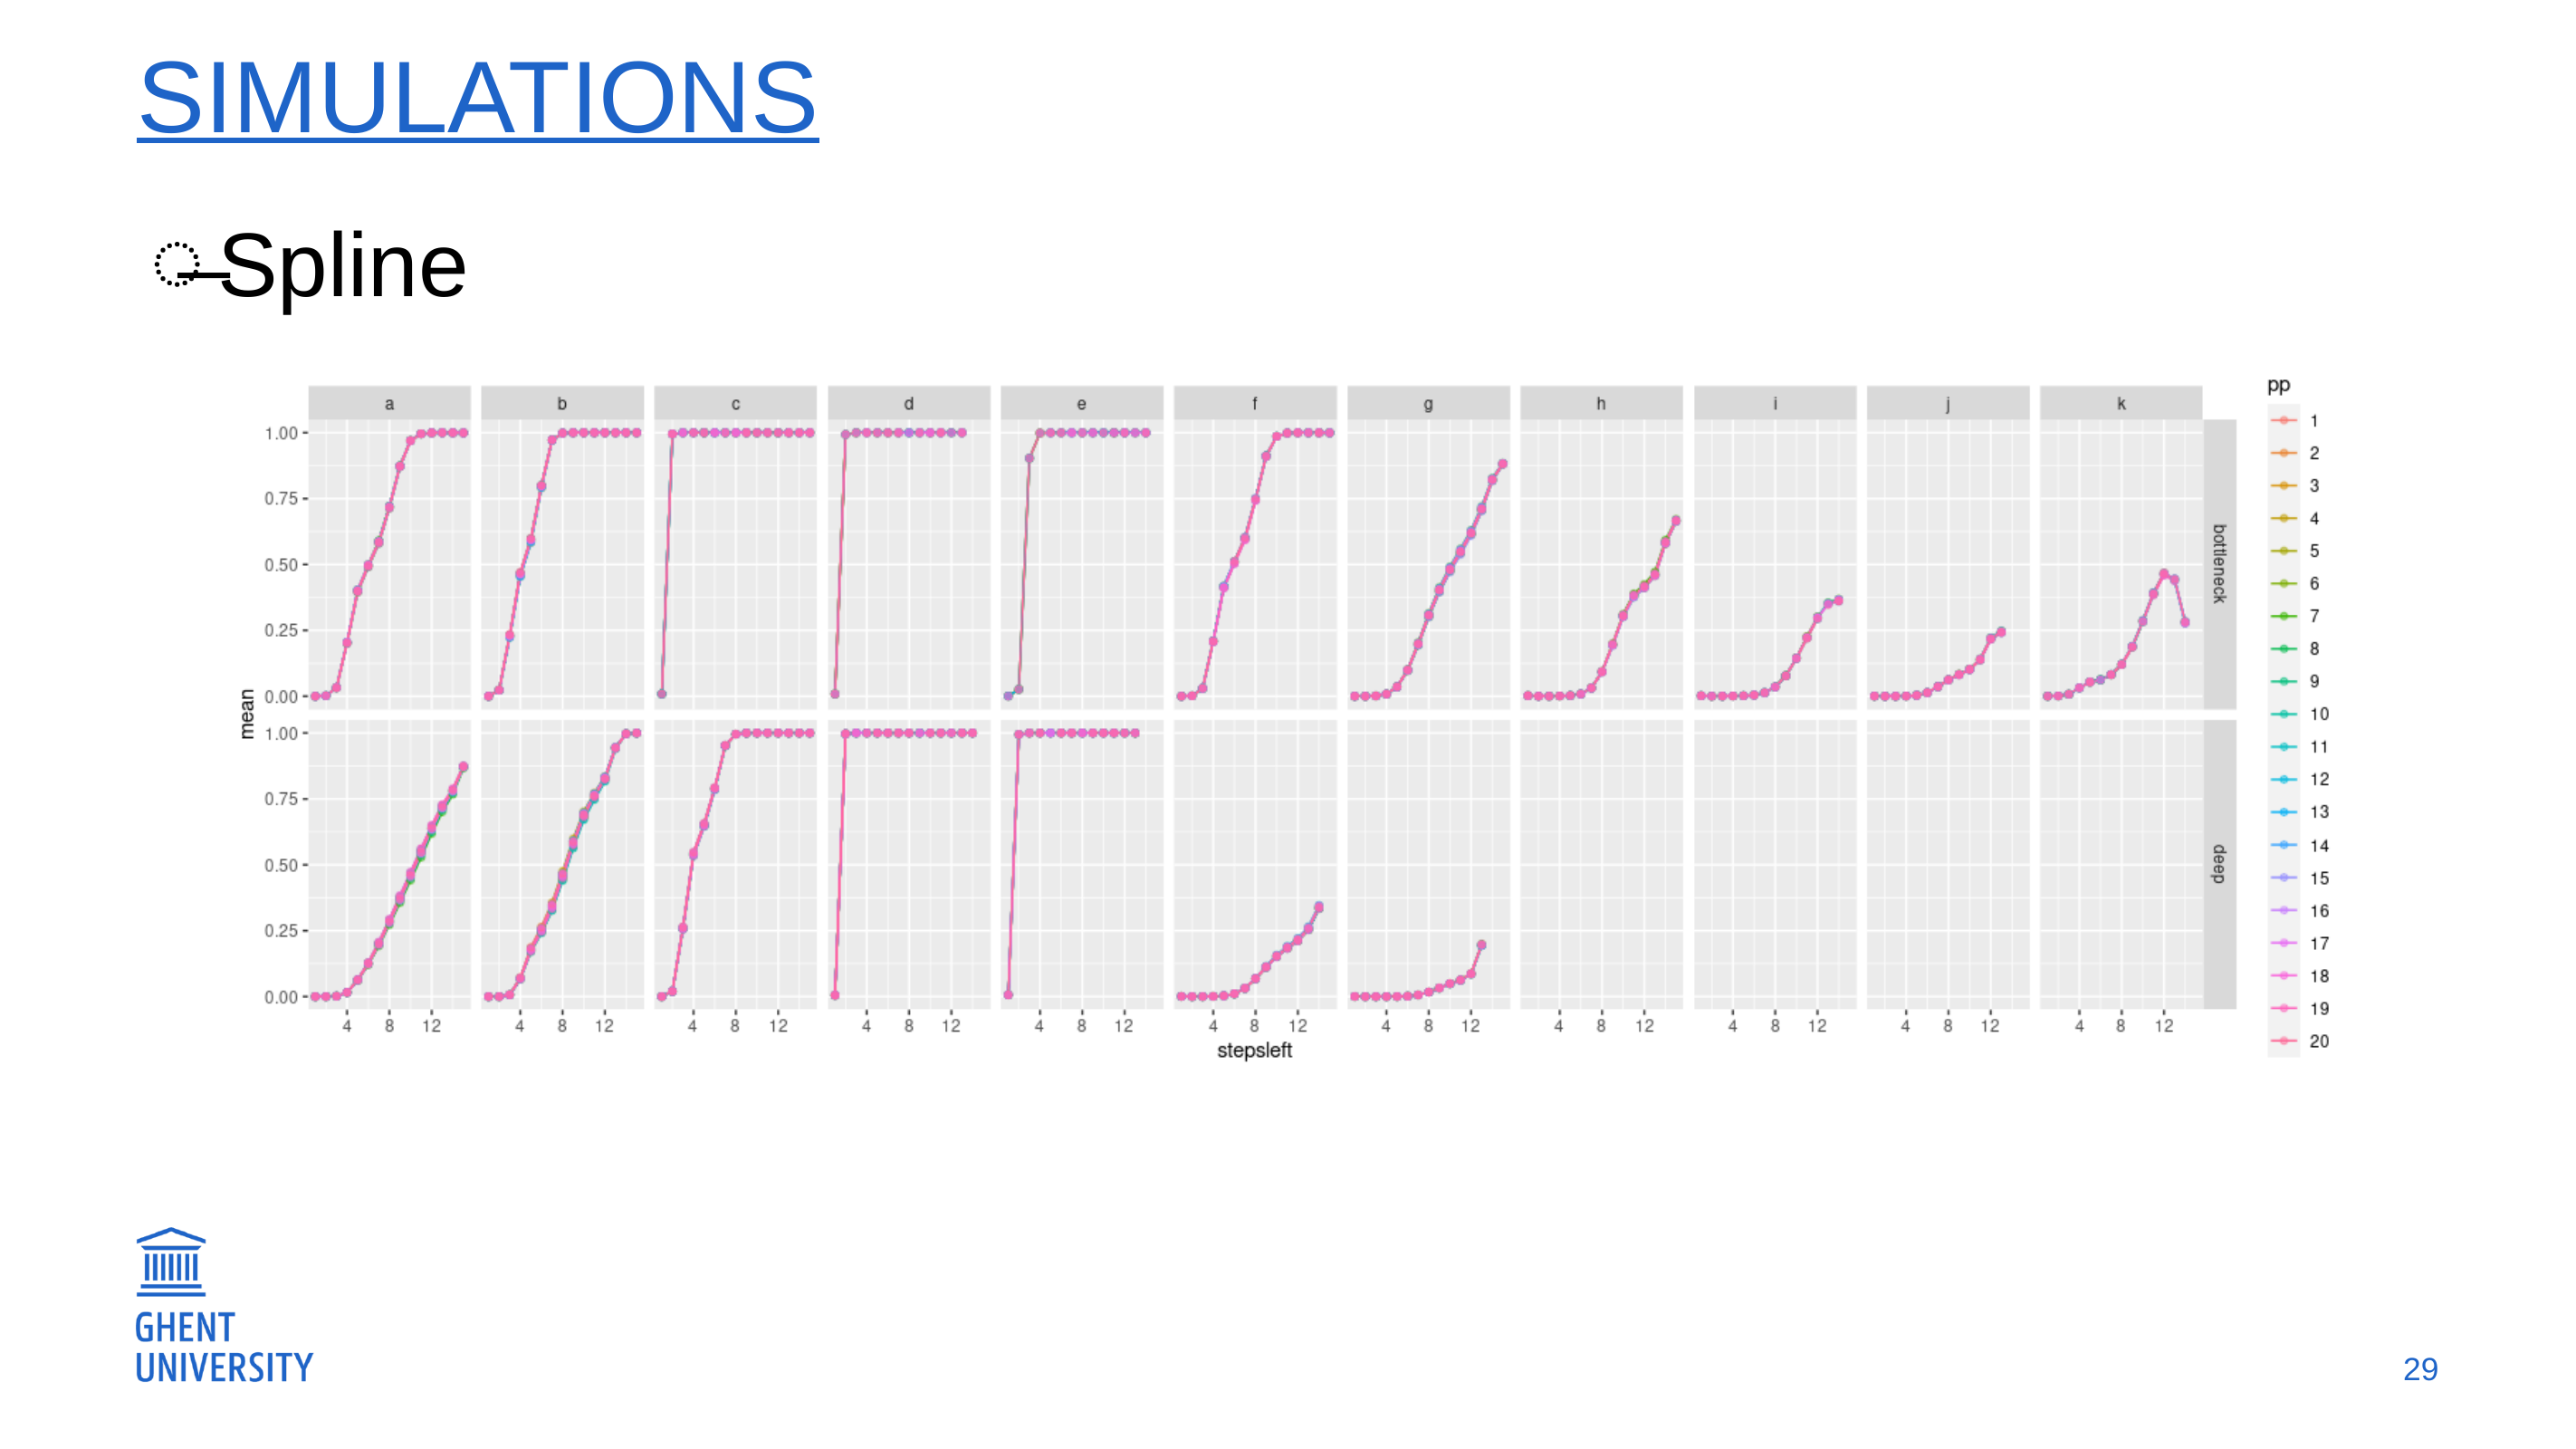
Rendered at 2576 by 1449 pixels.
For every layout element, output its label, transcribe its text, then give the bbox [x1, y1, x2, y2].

list Spline [124, 177, 2456, 1173]
picture [68, 1175, 411, 1449]
title simulations [123, 37, 2456, 166]
slide_number 29 [2315, 1329, 2453, 1407]
picture [228, 376, 2351, 1073]
